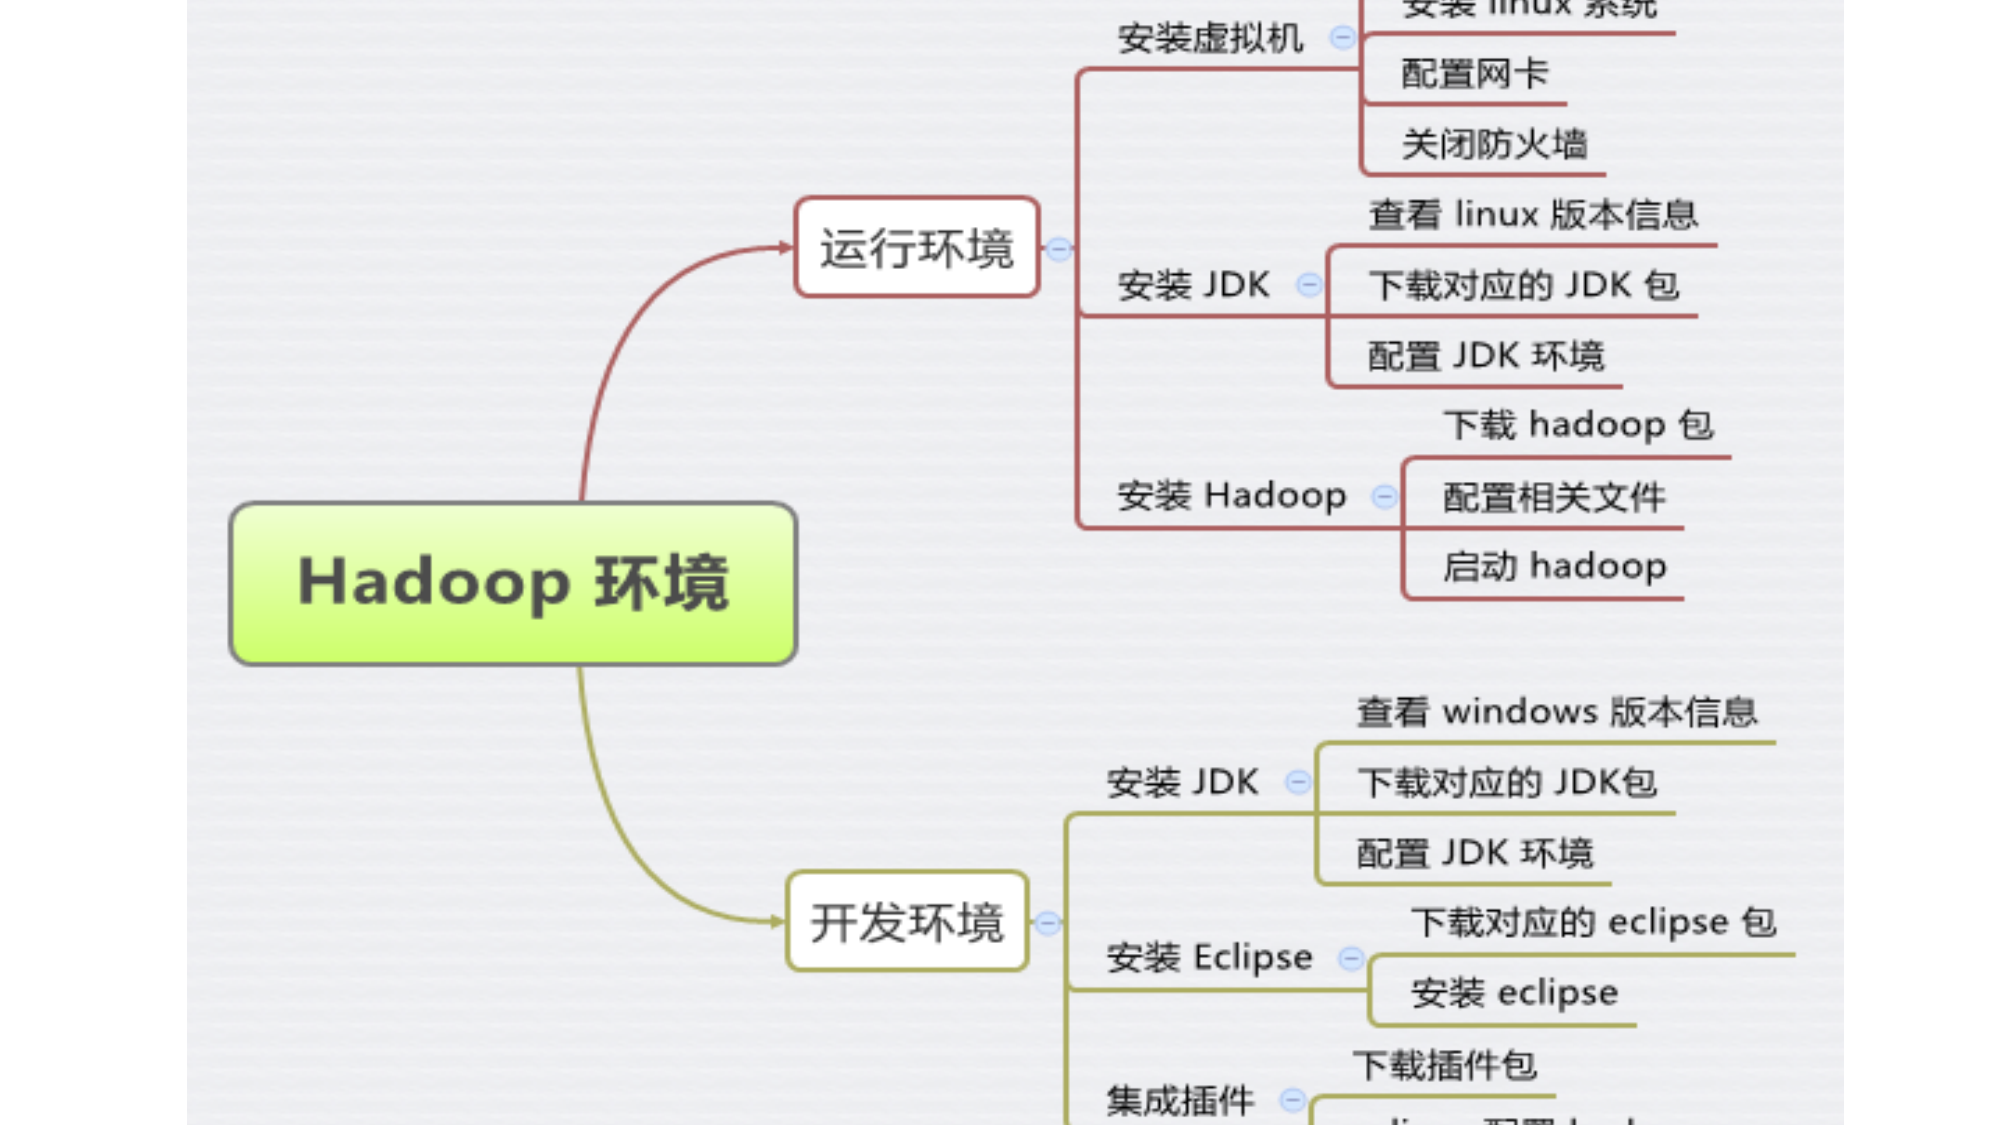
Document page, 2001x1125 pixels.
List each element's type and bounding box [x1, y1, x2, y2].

picture [187, 0, 1844, 1125]
